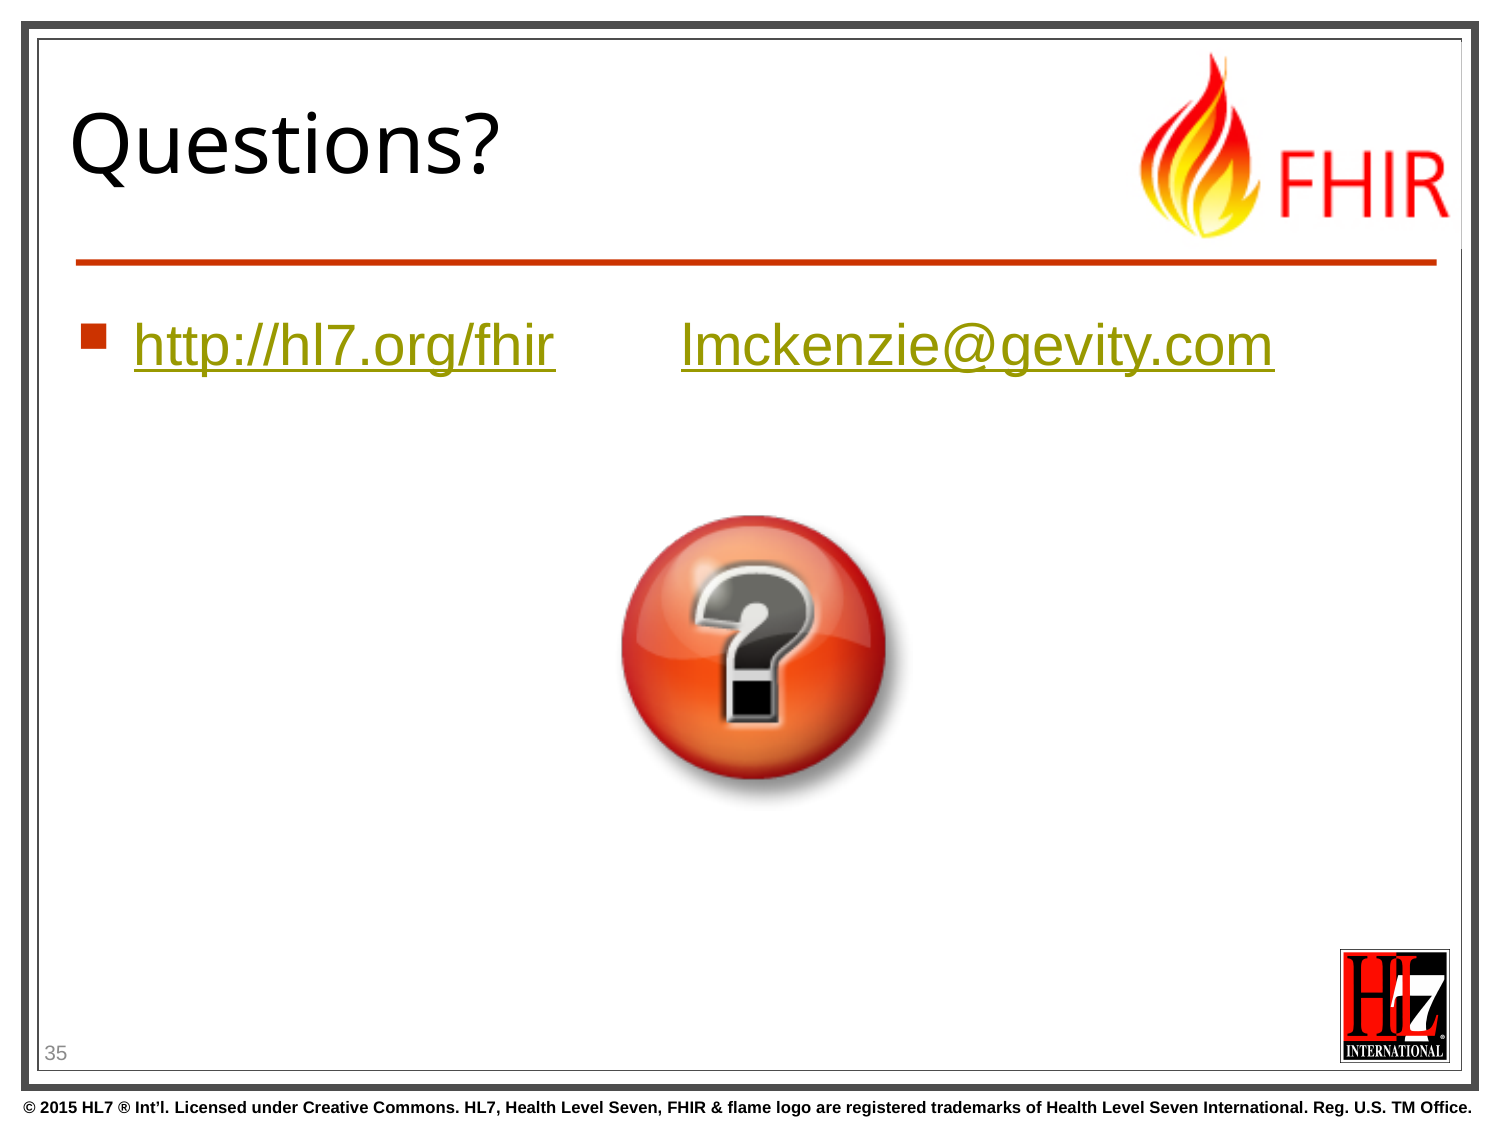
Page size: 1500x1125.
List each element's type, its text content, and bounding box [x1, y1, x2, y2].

picture [612, 510, 913, 811]
list http://hl7.org/fhir lmckenzie@gevity.com [62, 299, 1438, 1059]
picture [1124, 42, 1462, 249]
picture [1340, 949, 1450, 1063]
title Questions? [53, 54, 1122, 244]
slide_number 35 [29, 1034, 148, 1071]
